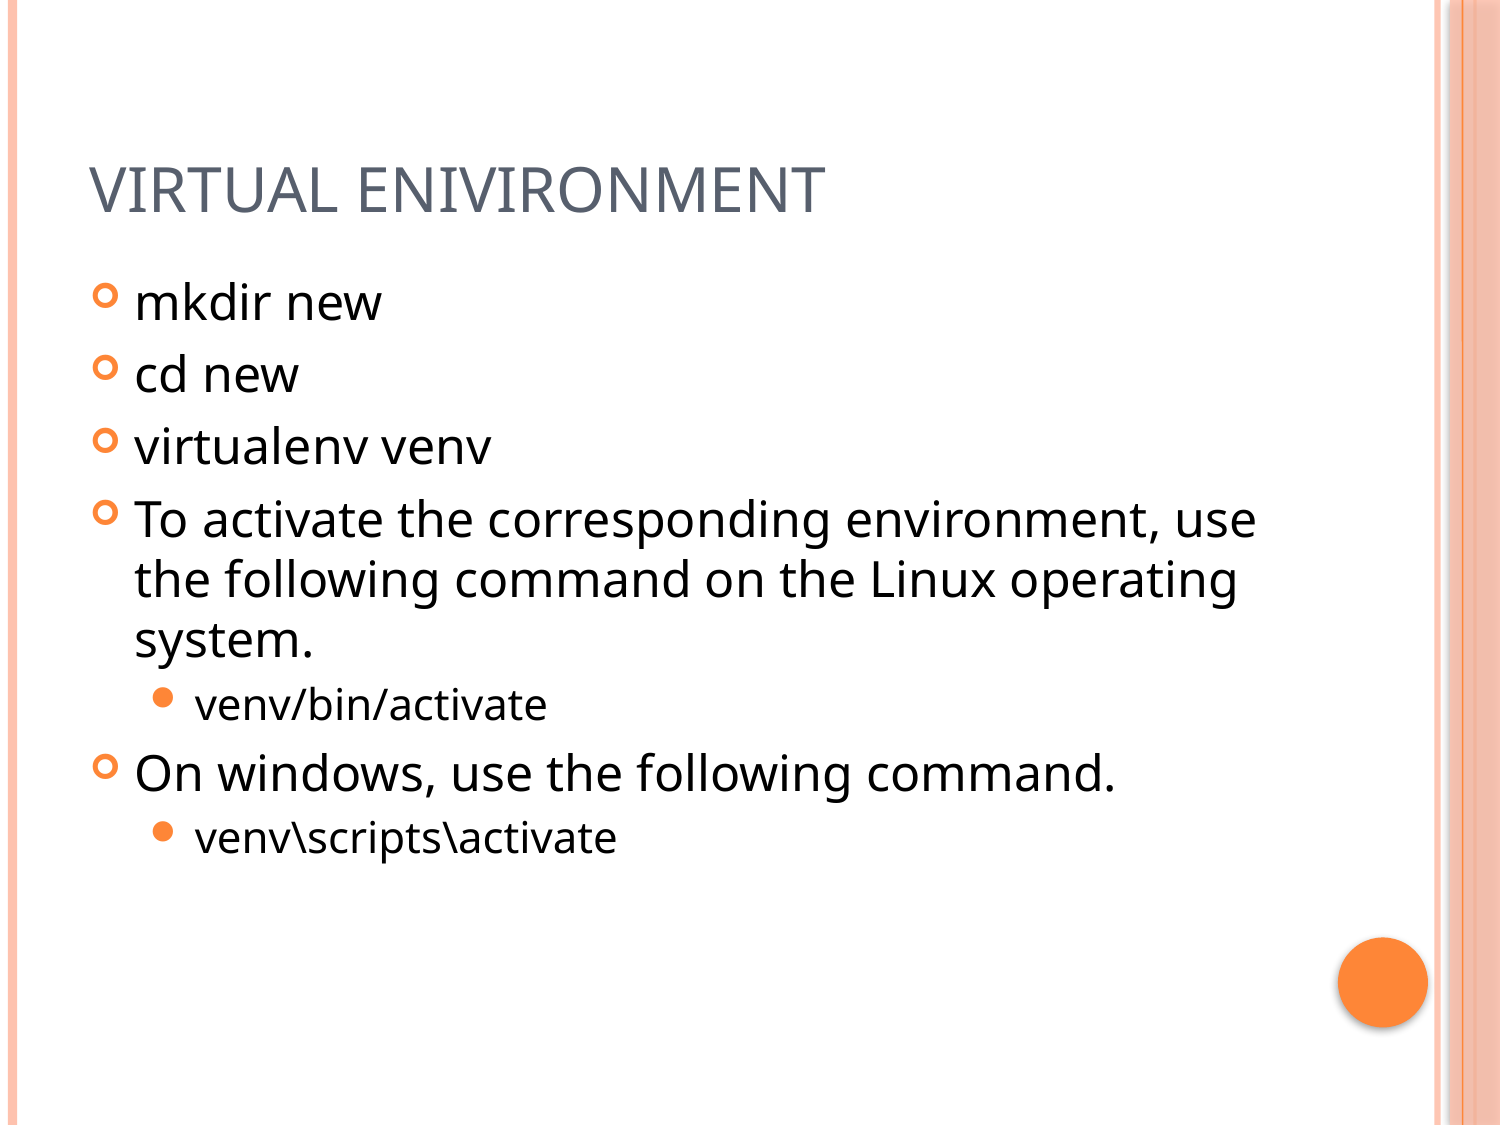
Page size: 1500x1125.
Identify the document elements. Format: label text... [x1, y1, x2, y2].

title Virtual Enivironment [75, 45, 1300, 233]
list mkdir new cd new virtualenv venv To activate the corresponding environment, use the following command on the Linux operating system. venv/bin/activate On windows, use the following command. venv\scripts\activate [75, 262, 1300, 1062]
